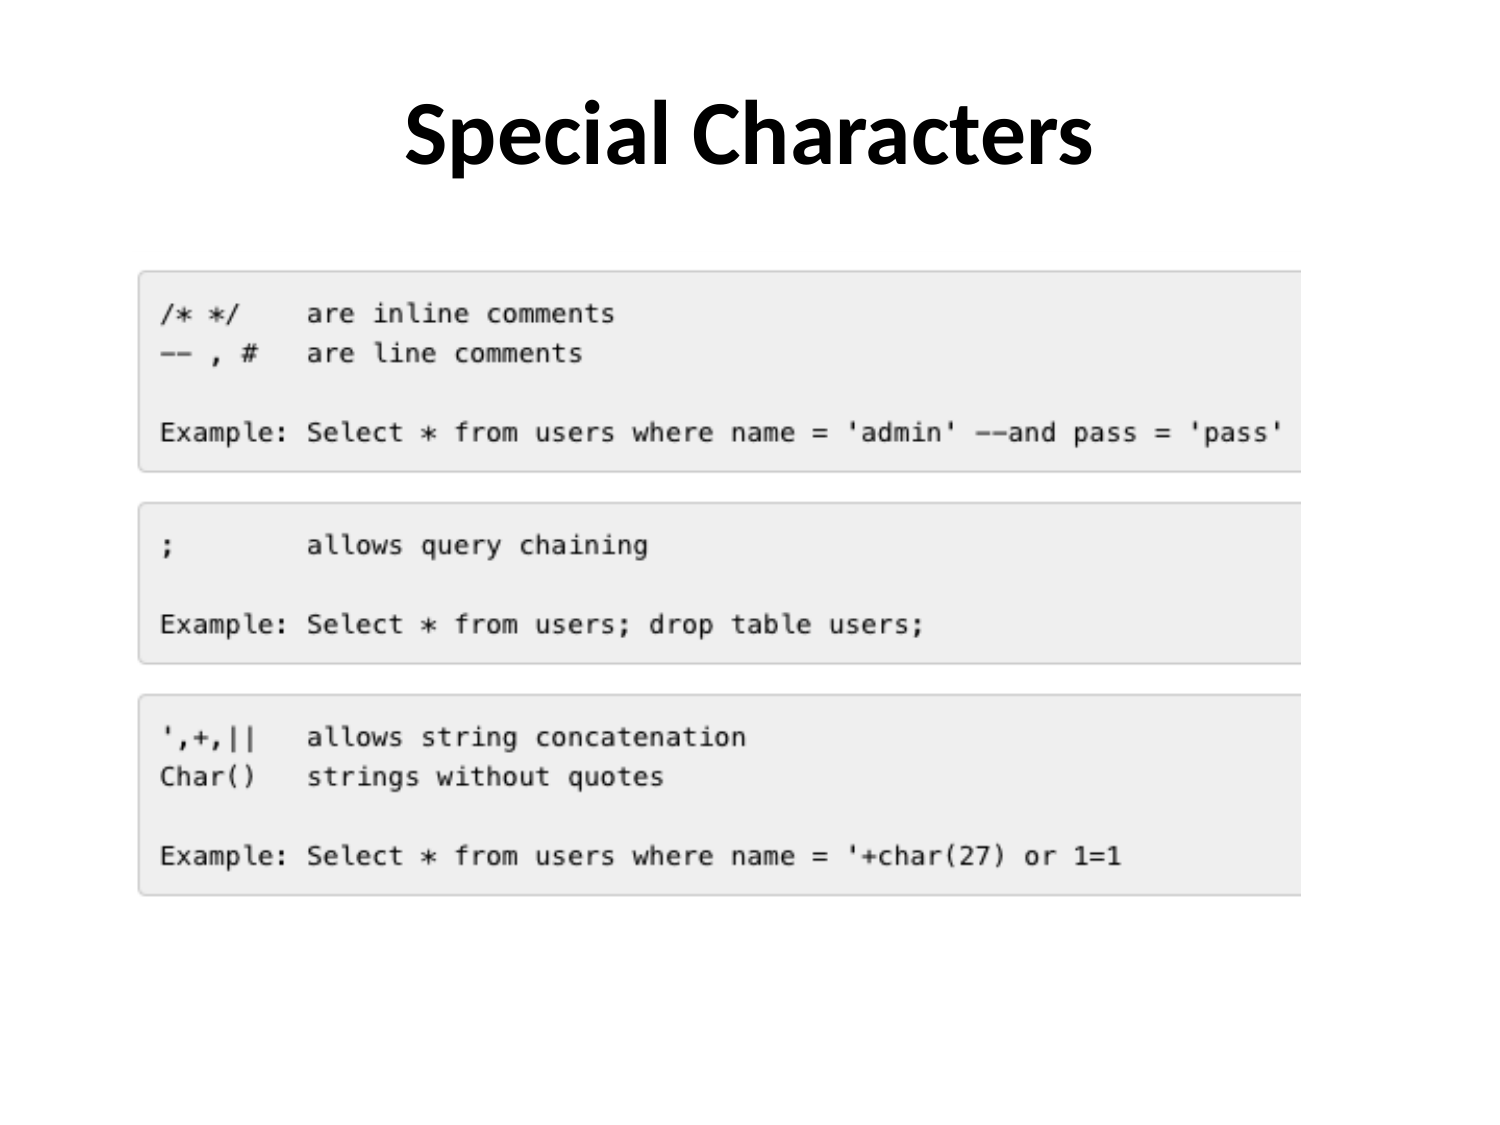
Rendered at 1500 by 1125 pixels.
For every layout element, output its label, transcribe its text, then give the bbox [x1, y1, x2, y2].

picture [131, 250, 1302, 904]
text_box Special Characters [74, 34, 1425, 222]
